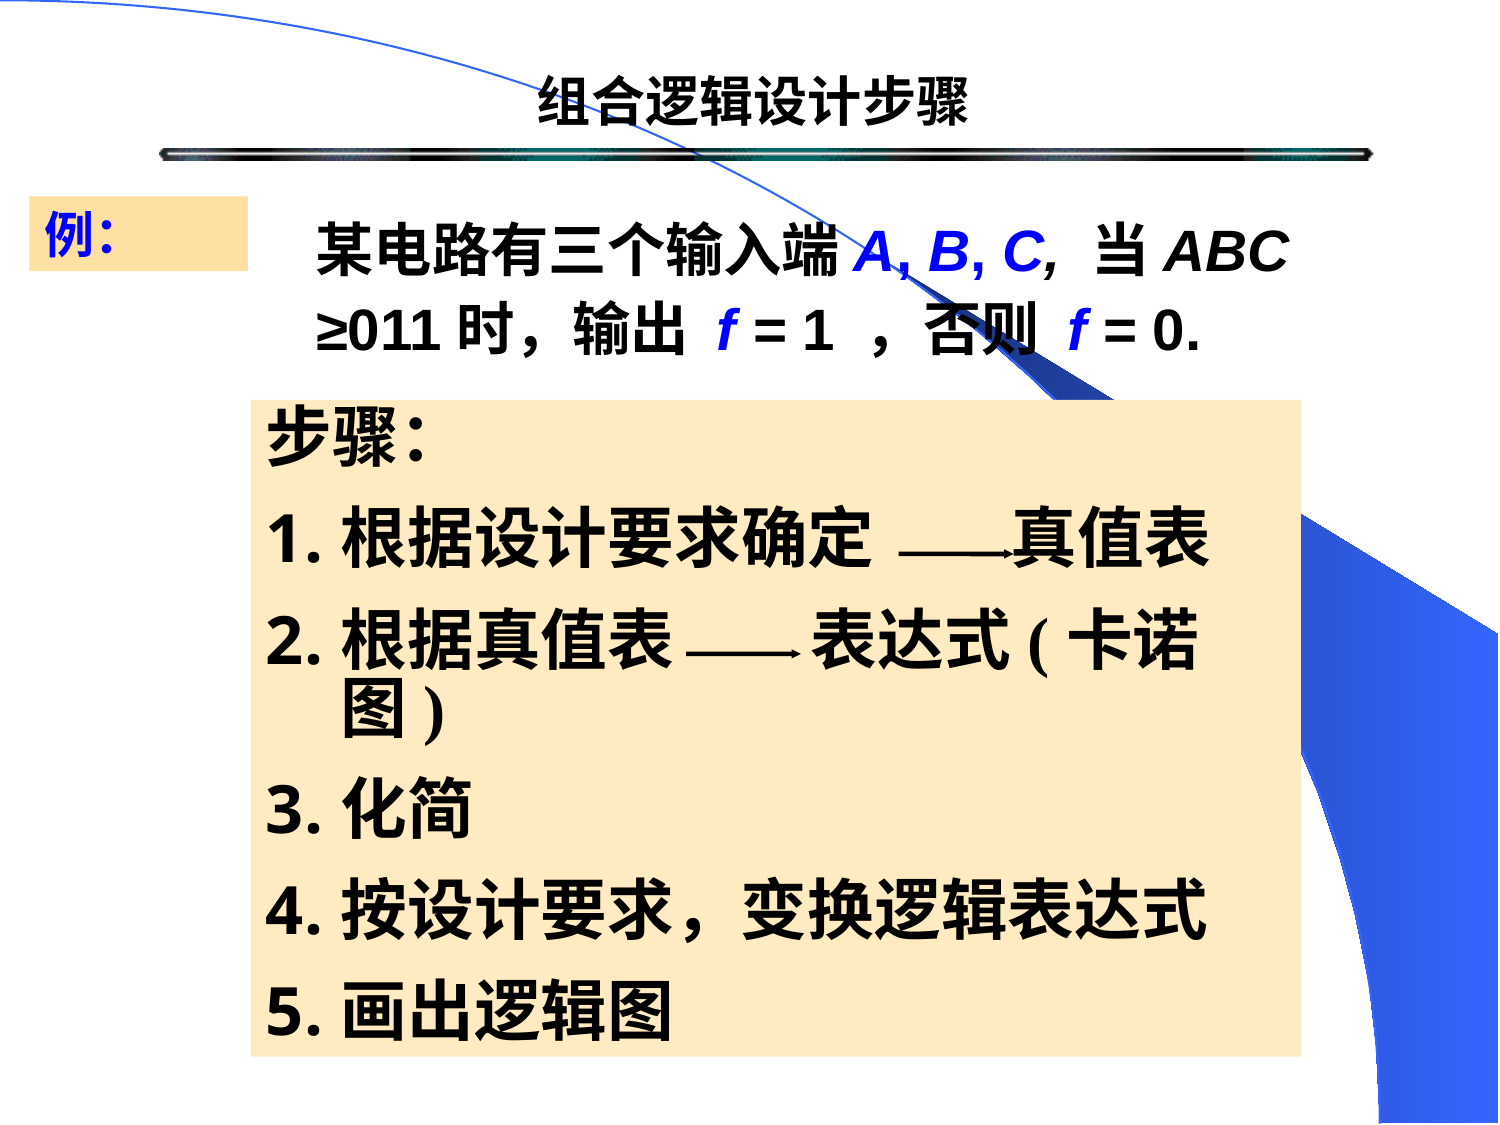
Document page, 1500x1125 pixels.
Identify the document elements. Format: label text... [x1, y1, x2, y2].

text_box 组合逻辑设计步骤 [7, 59, 1500, 140]
text_box 某电路有三个输入端A, B, C, 当ABC ≥011时，输出 f = 1 ，否则 f = 0. [301, 196, 1341, 370]
text_box 例： [29, 196, 248, 272]
picture [159, 148, 1377, 161]
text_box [250, 399, 1302, 1024]
